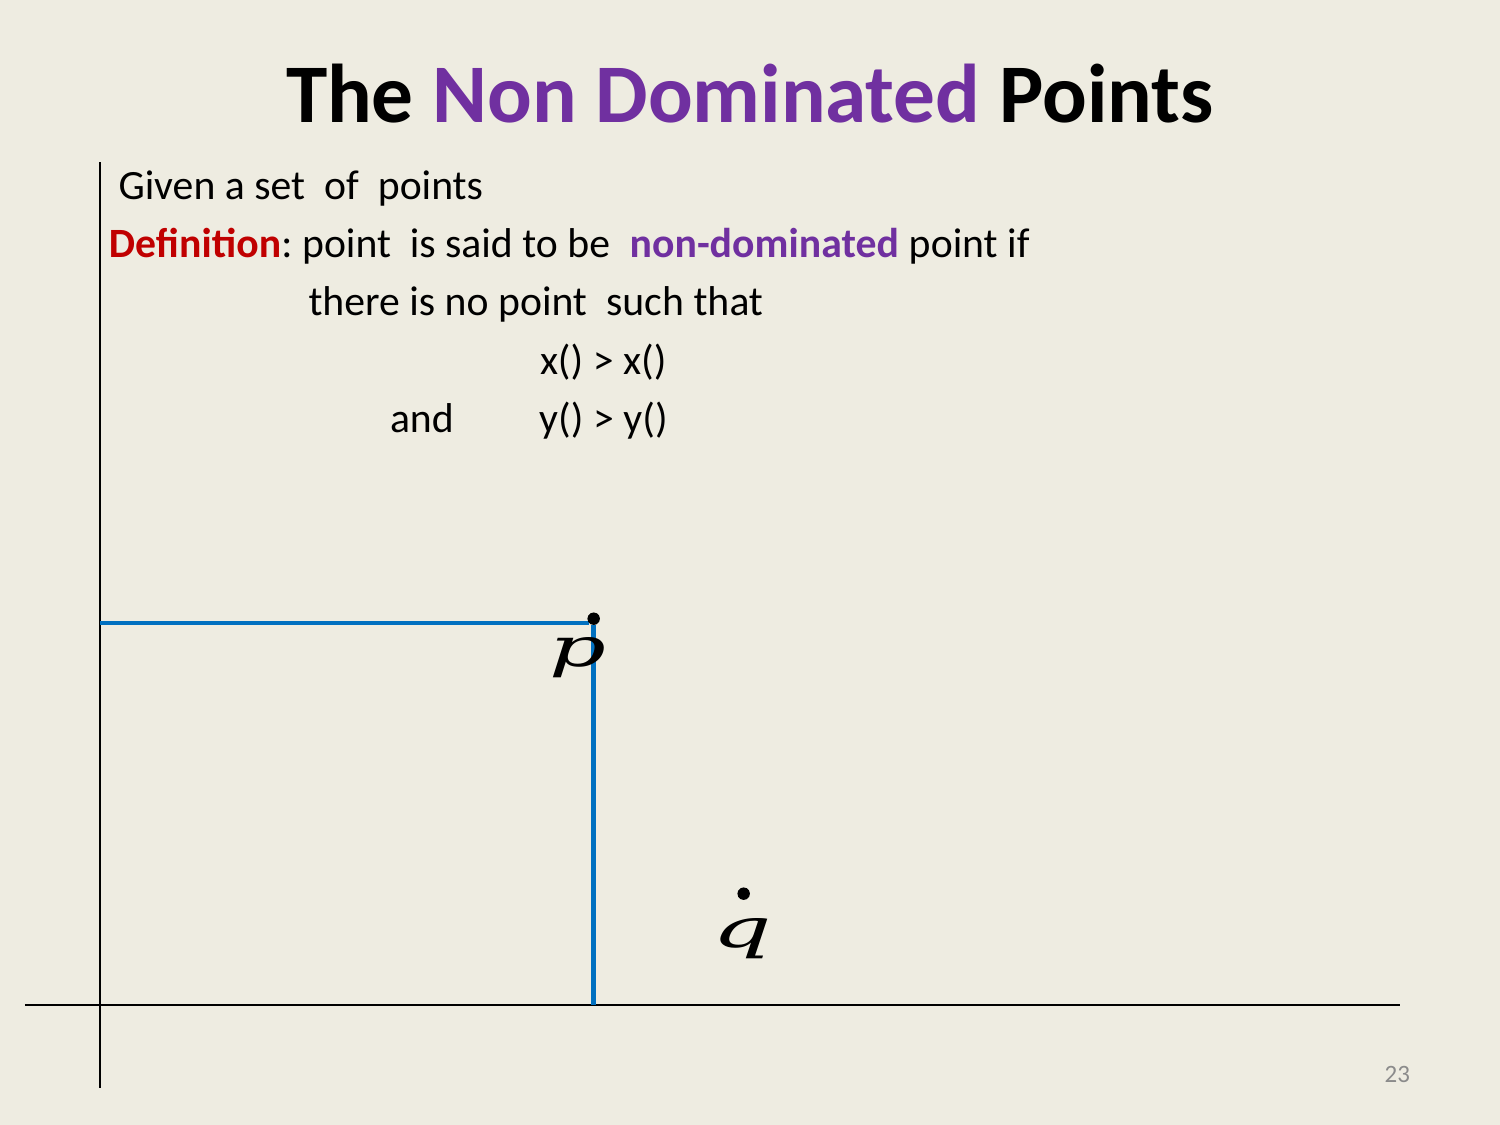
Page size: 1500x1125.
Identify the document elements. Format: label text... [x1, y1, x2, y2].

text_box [549, 612, 611, 680]
slide_number 23 [1074, 1042, 1425, 1103]
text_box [712, 887, 774, 961]
title The Non Dominated Points [75, 45, 1425, 233]
